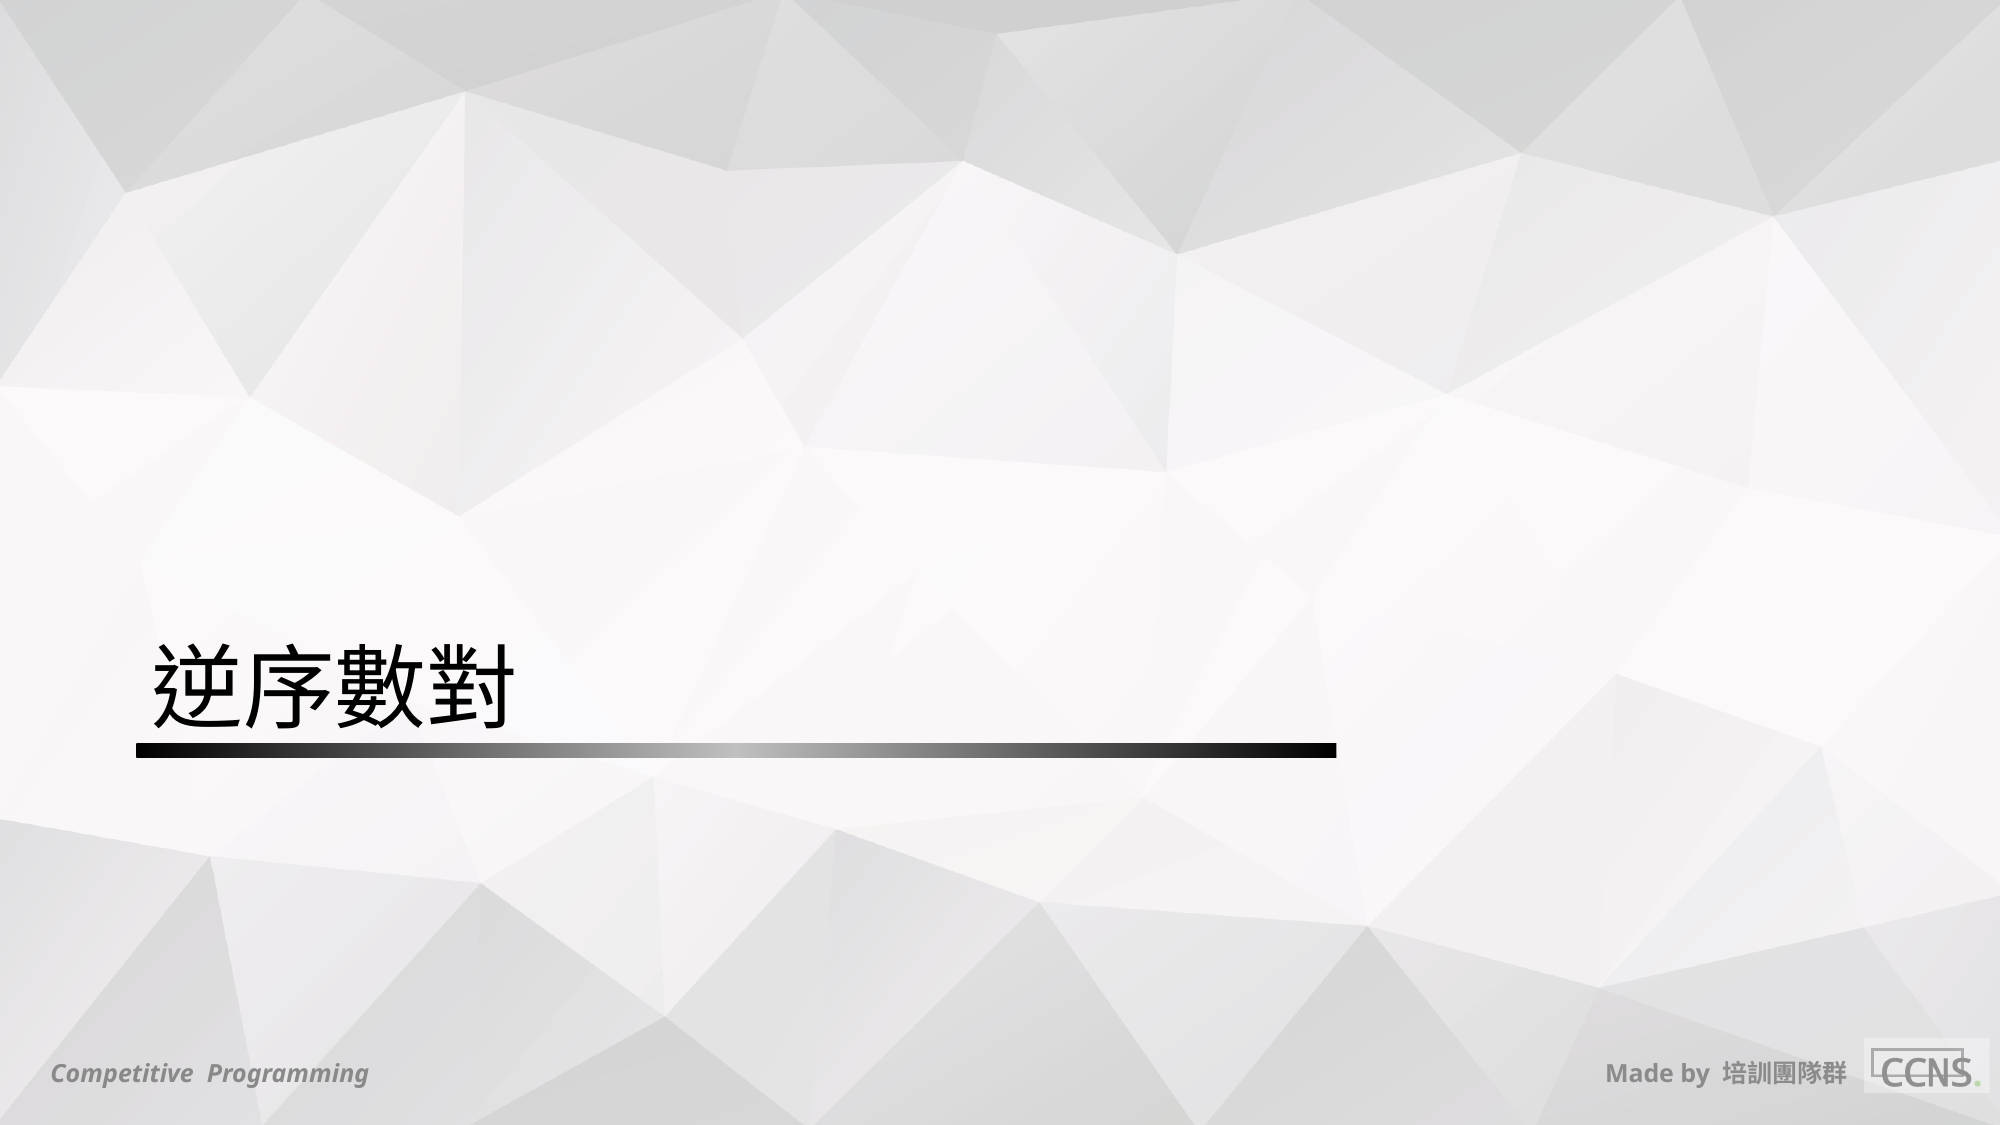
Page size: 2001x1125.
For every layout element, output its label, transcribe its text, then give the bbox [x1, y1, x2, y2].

title 逆序數對 [136, 280, 1862, 749]
picture [0, 0, 2000, 1125]
